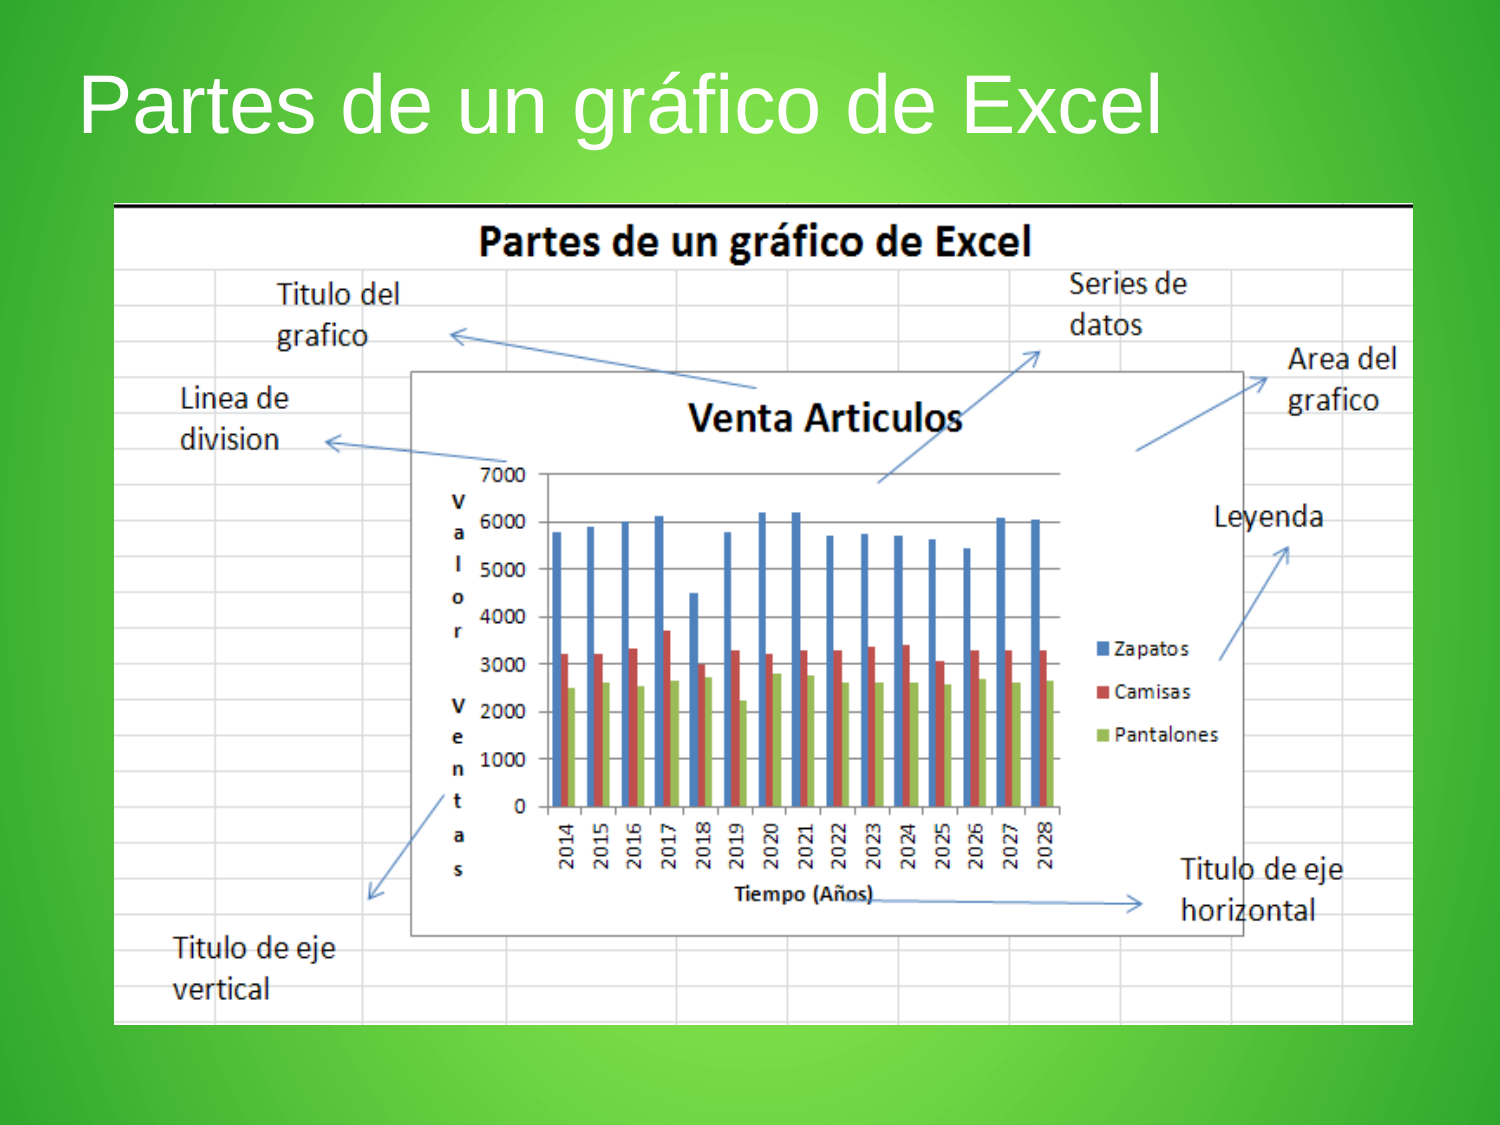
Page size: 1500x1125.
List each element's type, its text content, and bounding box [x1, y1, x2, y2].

text_box Partes de un gráfico de Excel [62, 37, 1338, 158]
picture [0, 0, 1500, 1125]
